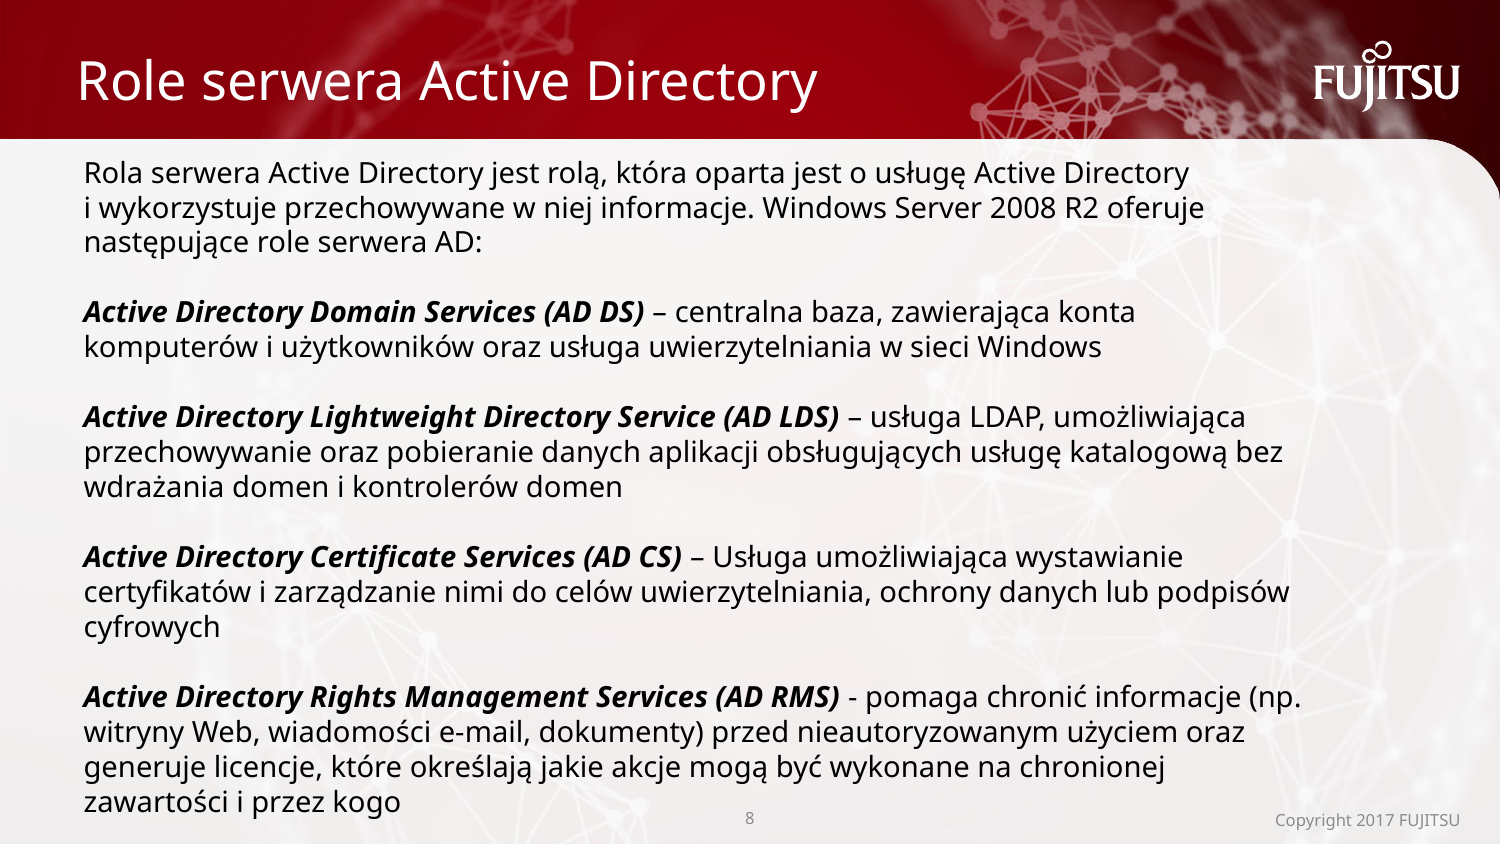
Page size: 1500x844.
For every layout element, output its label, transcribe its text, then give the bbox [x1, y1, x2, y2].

picture [0, 0, 1500, 844]
text_box Rola serwera Active Directory jest rolą, która oparta jest o usługę Active Directory i wykorzystuje przechowywane w niej informacje. Windows Server 2008 R2 oferuje następujące role serwera AD: Active Directory Domain Services (AD DS) – centralna baza, zawierająca konta komputerów i użytkowników oraz usługa uwierzytelniania w sieci Windows Active Directory Lightweight Directory Service (AD LDS) – usługa LDAP, umożliwiająca przechowywanie oraz pobieranie danych aplikacji obsługujących usługę katalogową bez wdrażania domen i kontrolerów domen Active Directory Certificate Services (AD CS) – Usługa umożliwiająca wystawianie certyfikatów i zarządzanie nimi do celów uwierzytelniania, ochrony danych lub podpisów cyfrowych Active Directory Rights Management Services (AD RMS) - pomaga chronić informacje (np. witryny Web, wiadomości e-mail, dokumenty) przed nieautoryzowanym użyciem oraz generuje licencje, które określają jakie akcje mogą być wykonane na chronionej zawartości i przez kogo Active Directory Federation Services (AD FS) – rola, która zapewnia technologię Single-Sing-On (SSO) w celu uwierzytelnienia użytkownika w wielu aplikacjach webowych podczas jednej sesji online [68, 146, 1325, 844]
title Role serwera Active Directory [76, 30, 1306, 136]
footer Copyright 2017 FUJITSU [1325, 796, 1476, 842]
